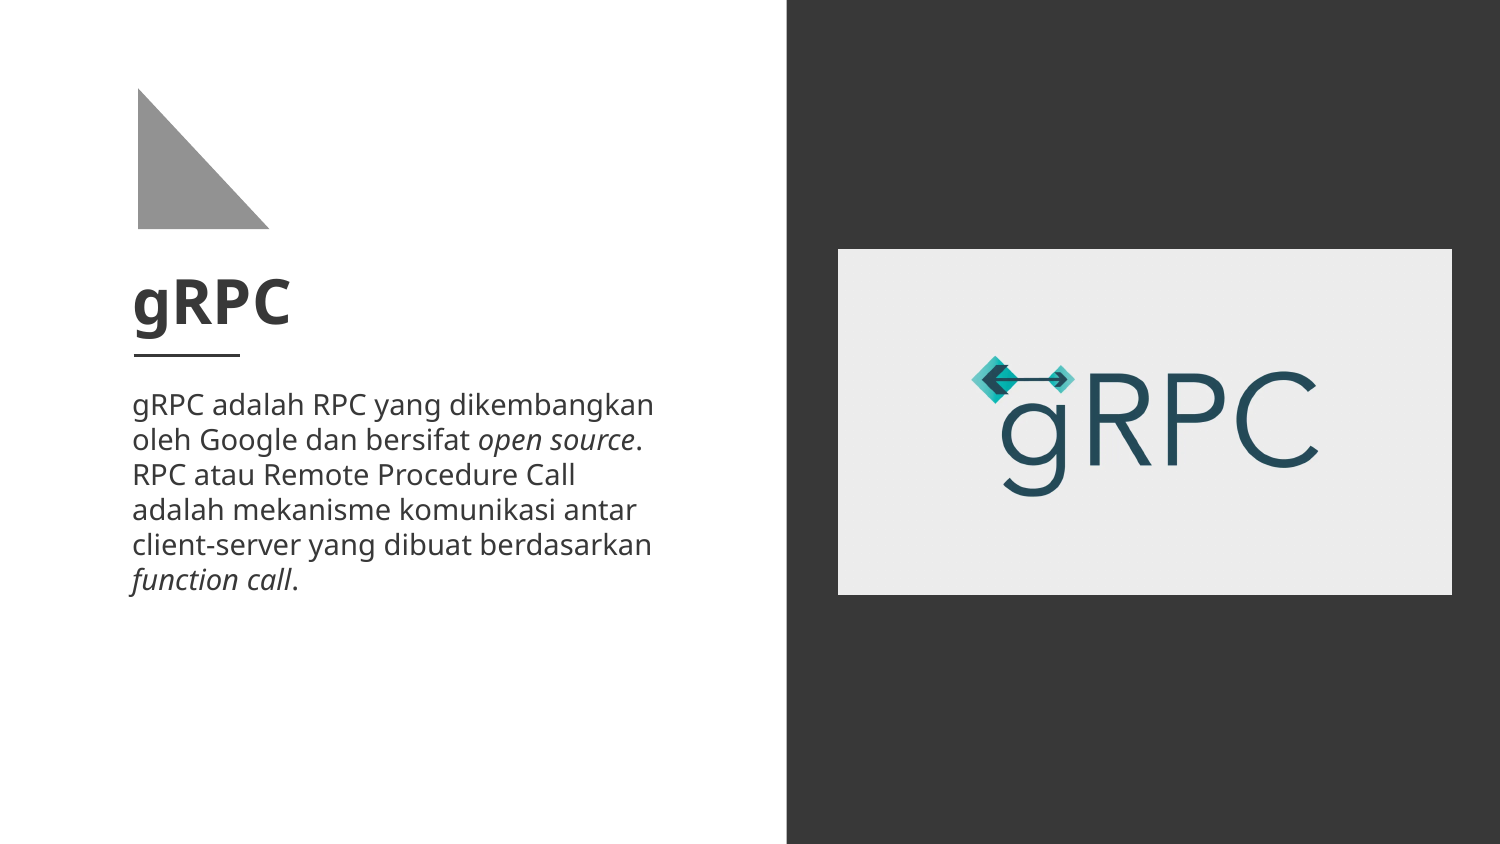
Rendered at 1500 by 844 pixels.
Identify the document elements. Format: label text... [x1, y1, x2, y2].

title gRPC [116, 236, 750, 323]
subtitle gRPC adalah RPC yang dikembangkan oleh Google dan bersifat open source. RPC atau Remote Procedure Call adalah mekanisme komunikasi antar client-server yang dibuat berdasarkan function call. [116, 371, 675, 588]
picture [838, 249, 1452, 595]
